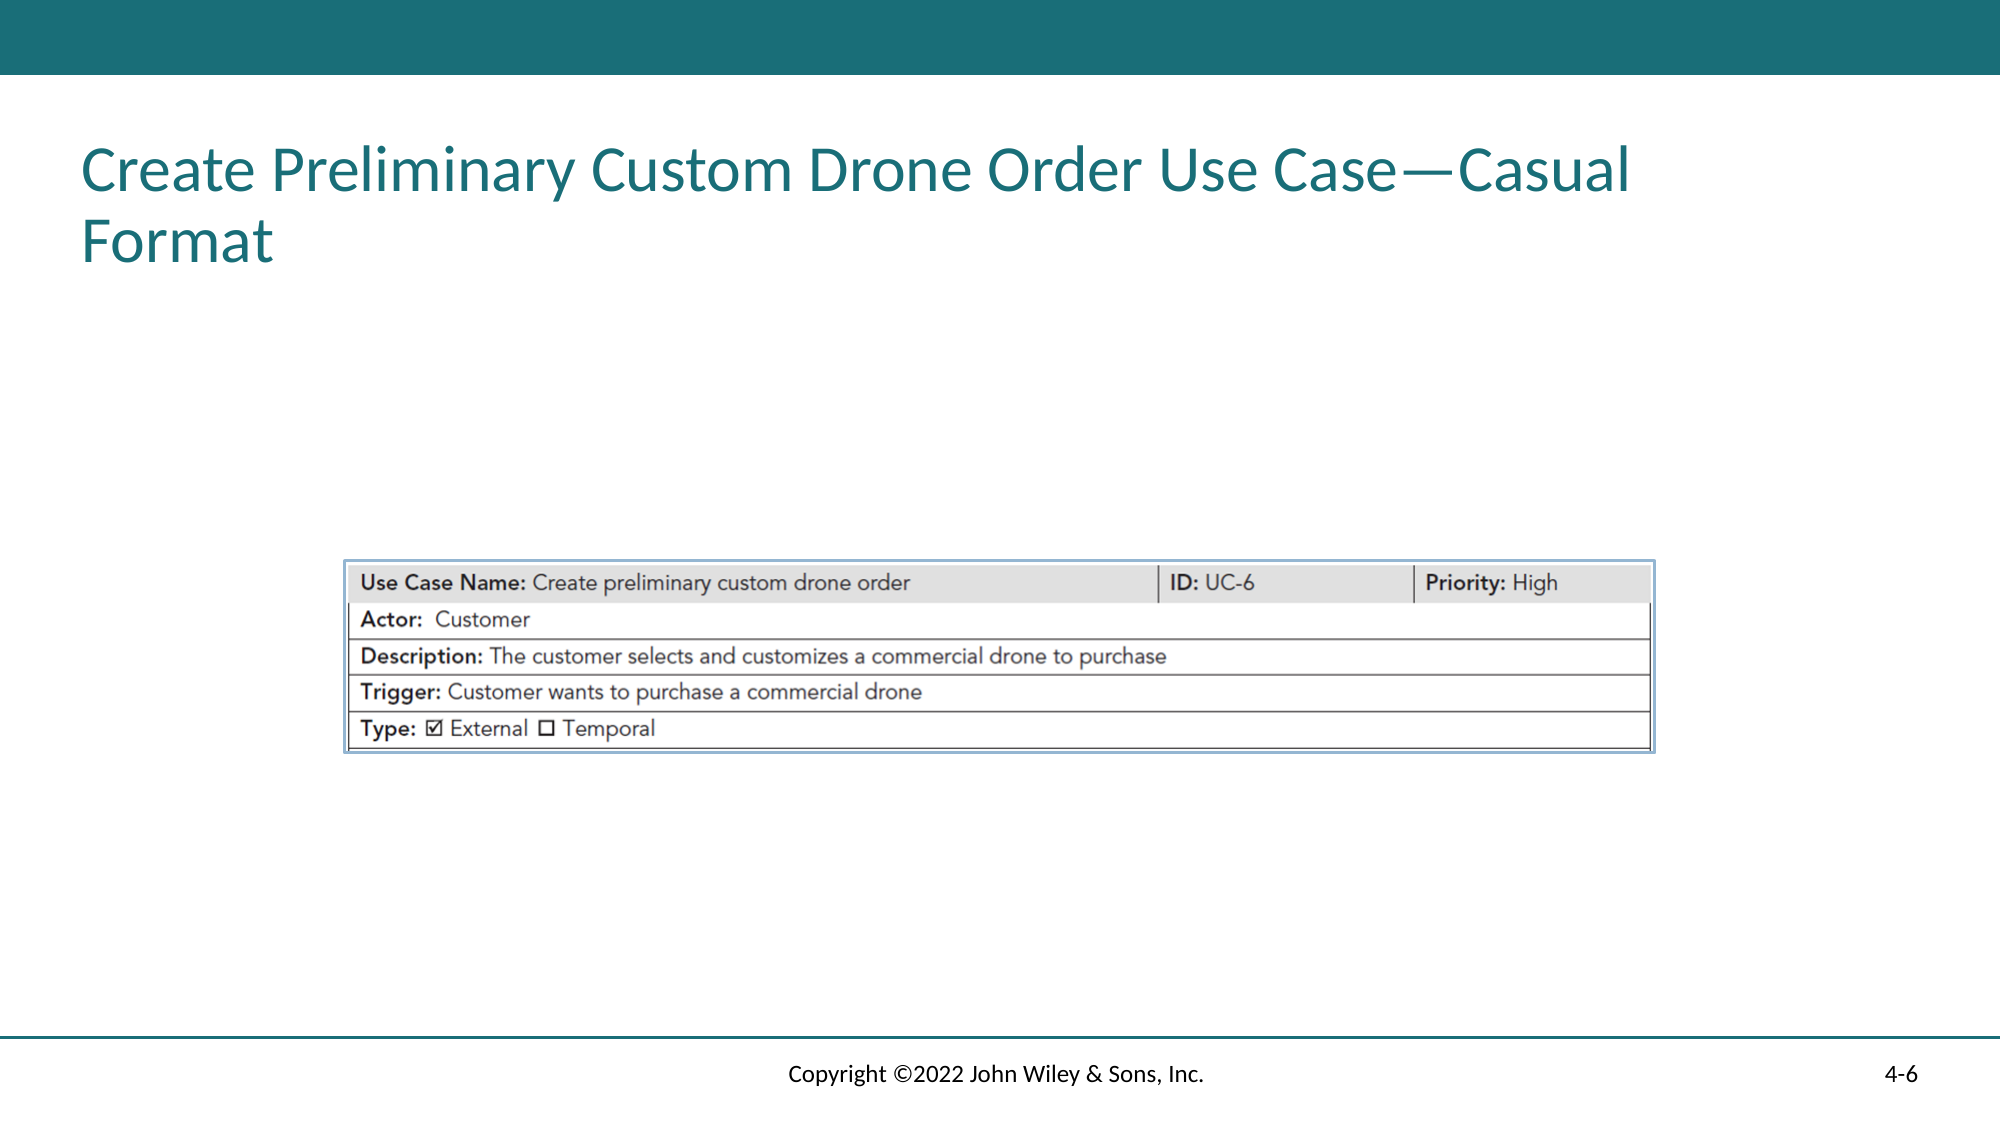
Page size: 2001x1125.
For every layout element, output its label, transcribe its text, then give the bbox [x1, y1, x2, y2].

footer Copyright ©2022 John Wiley & Sons, Inc. [662, 1042, 1338, 1103]
title Create Preliminary Custom Drone Order Use Case—Casual Format [66, 127, 1934, 288]
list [343, 559, 1656, 754]
slide_number 4-6 [1412, 1042, 1934, 1103]
